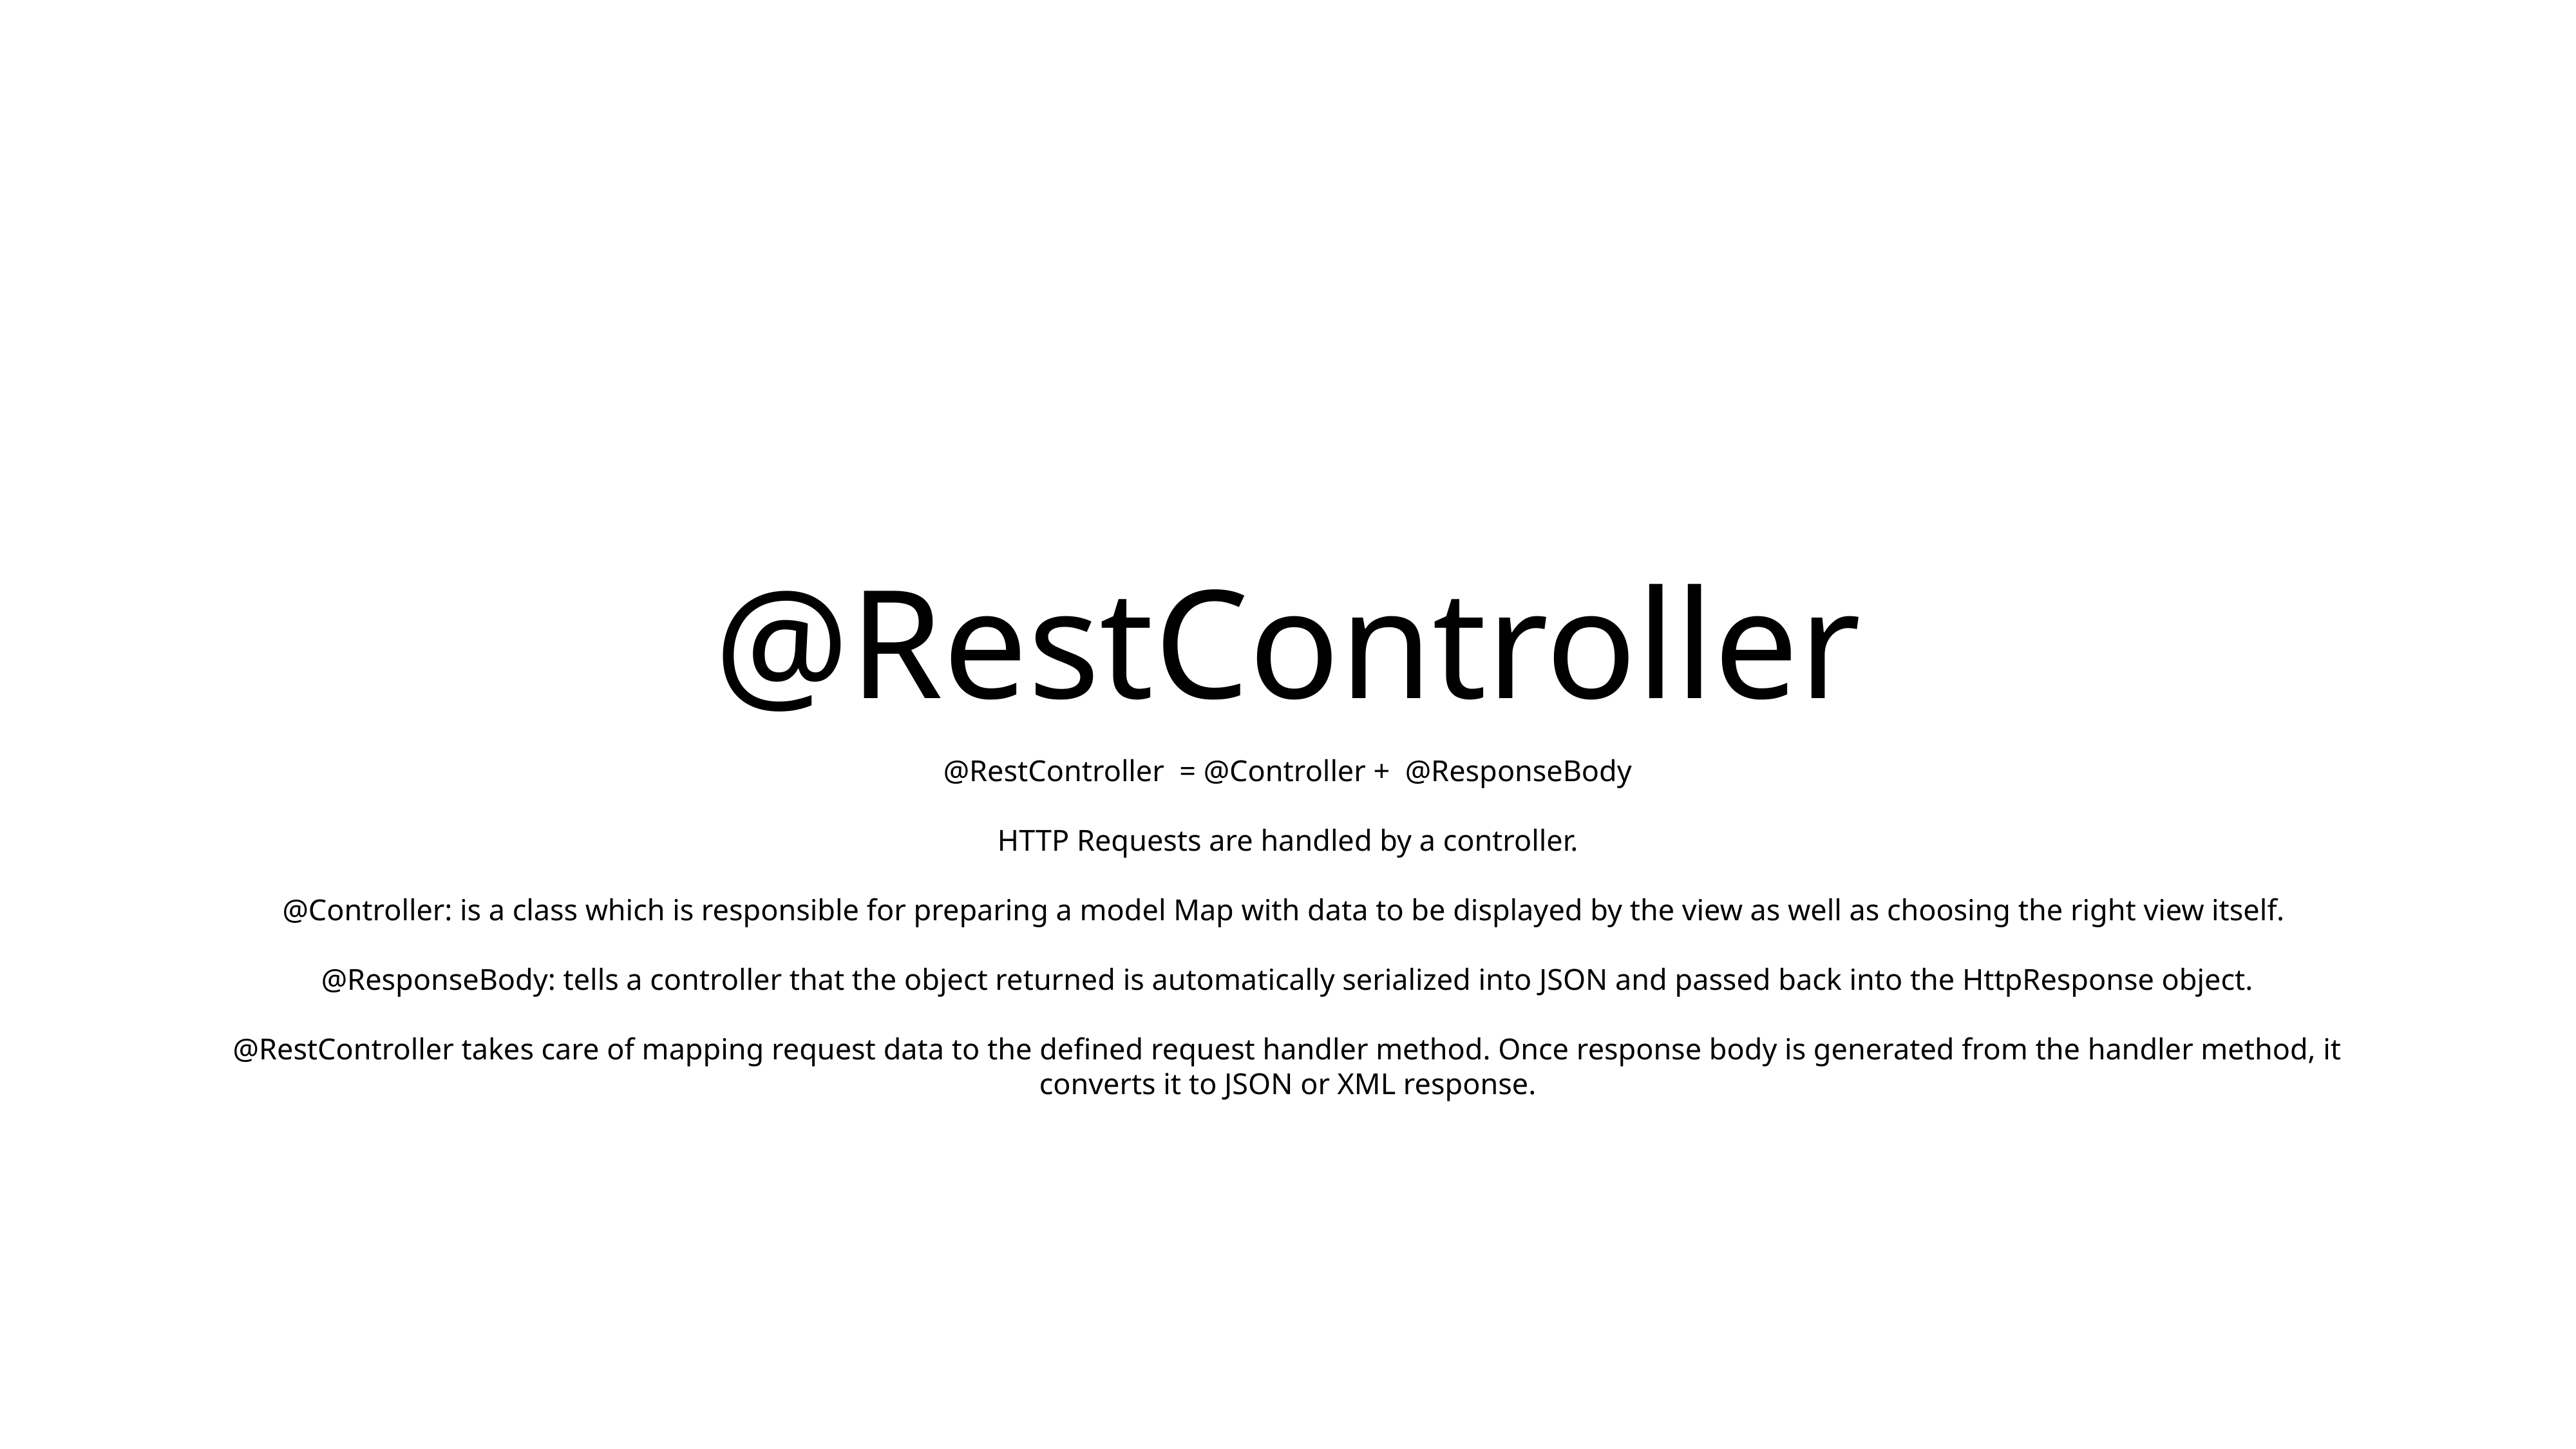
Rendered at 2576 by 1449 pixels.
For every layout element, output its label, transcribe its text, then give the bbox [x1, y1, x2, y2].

subtitle @RestController = @Controller + @ResponseBody HTTP Requests are handled by a controller. @Controller: is a class which is responsible for preparing a model Map with data to be displayed by the view as well as choosing the right view itself. @ResponseBody: tells a controller that the object returned is automatically serialized into JSON and passed back into the HttpResponse object. @RestController takes care of mapping request data to the defined request handler method. Once response body is generated from the handler method, it converts it to JSON or XML response. [187, 746, 2389, 916]
title @RestController [187, 242, 2389, 735]
